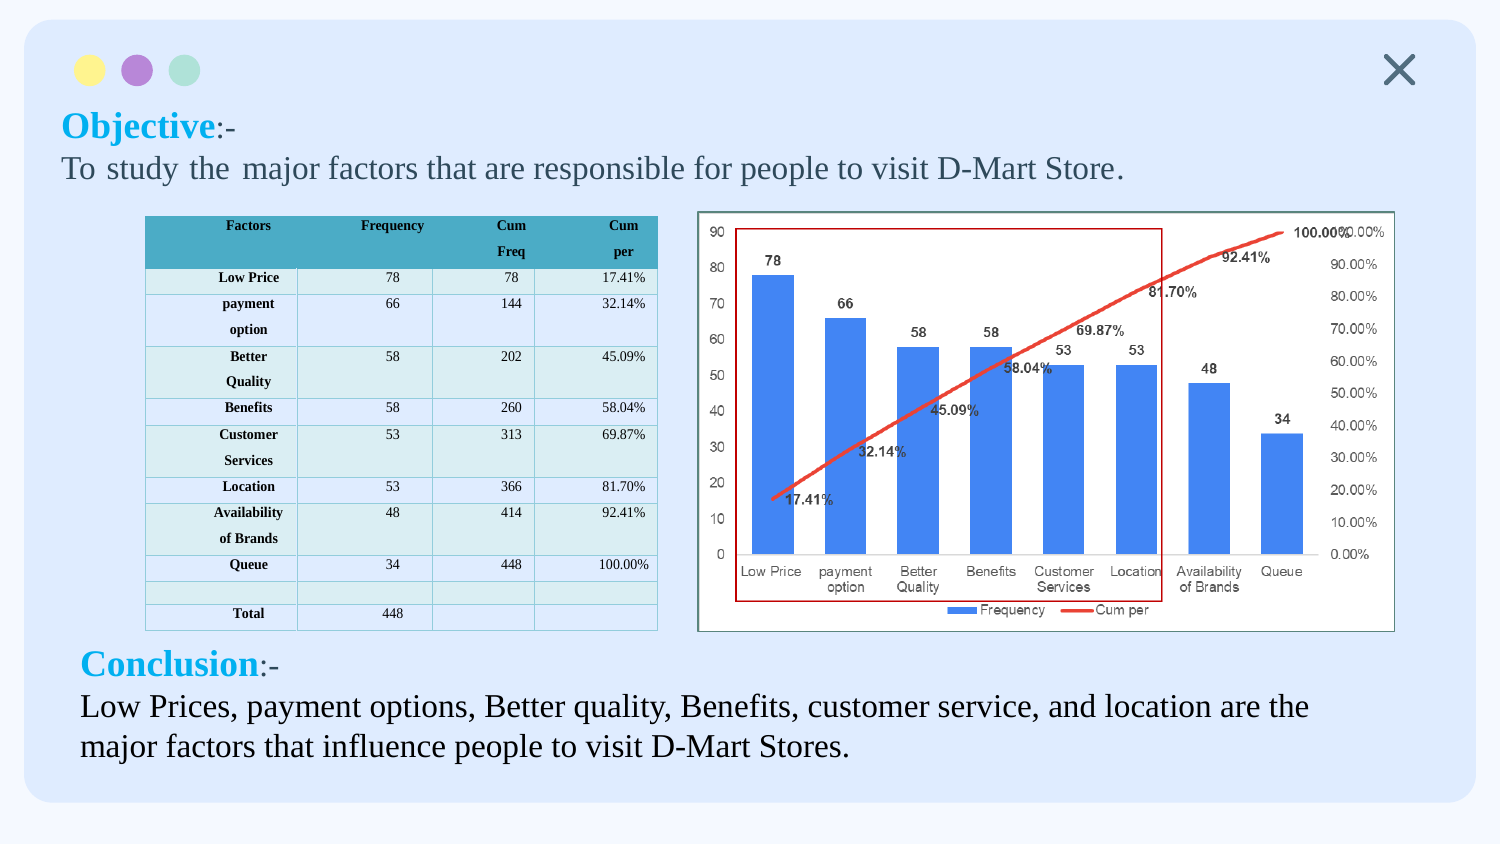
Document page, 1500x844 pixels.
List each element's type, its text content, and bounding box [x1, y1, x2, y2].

text_box Conclusion:- Low Prices, payment options, Better quality, Benefits, customer service, and location are the major factors that influence people to visit D-Mart Stores. [65, 631, 1395, 772]
text_box Objective:- To study the major factors that are responsible for people to visit D-Mart Store. [46, 93, 1193, 234]
picture [697, 211, 1395, 632]
picture [132, 211, 667, 632]
